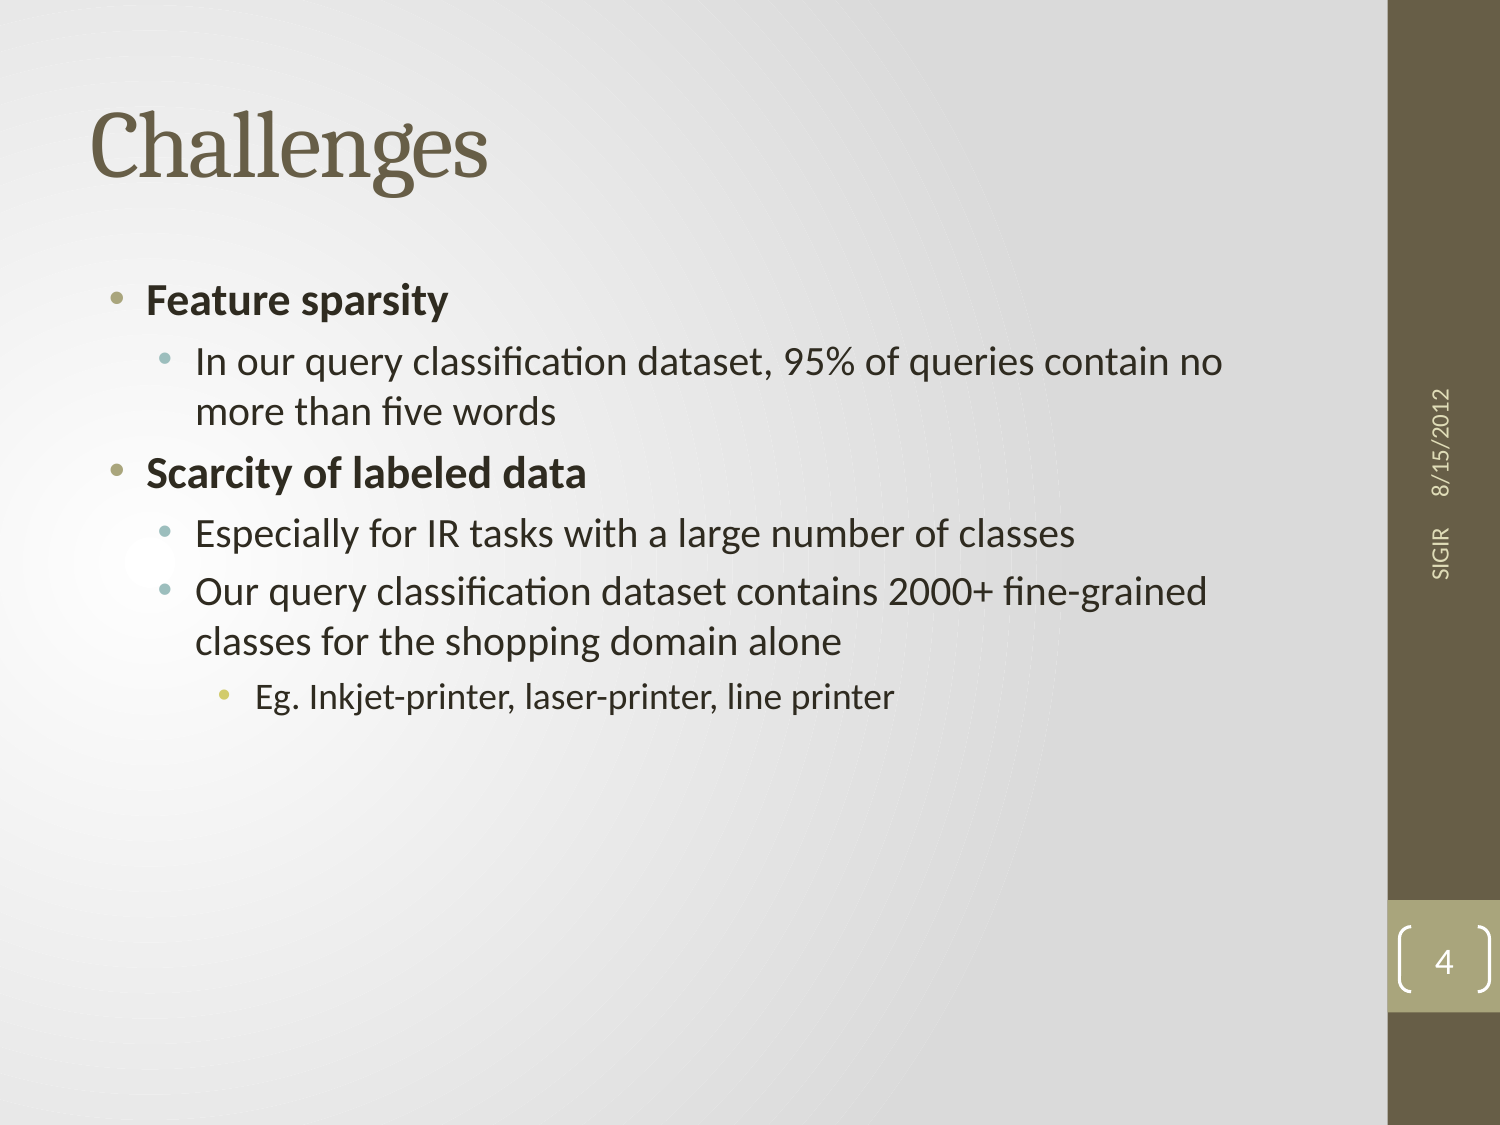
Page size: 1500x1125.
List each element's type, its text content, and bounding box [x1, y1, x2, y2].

list Feature sparsity In our query classification dataset, 95% of queries contain no more than five words Scarcity of labeled data Especially for IR tasks with a large number of classes Our query classification dataset contains 2000+ fine-grained classes for the shopping domain alone Eg. Inkjet-printer, laser-printer, line printer [75, 262, 1325, 1050]
title Challenges [75, 45, 1325, 233]
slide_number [1408, 350, 1469, 512]
footer SIGIR [1408, 512, 1469, 638]
slide_number 4 [1397, 925, 1492, 994]
